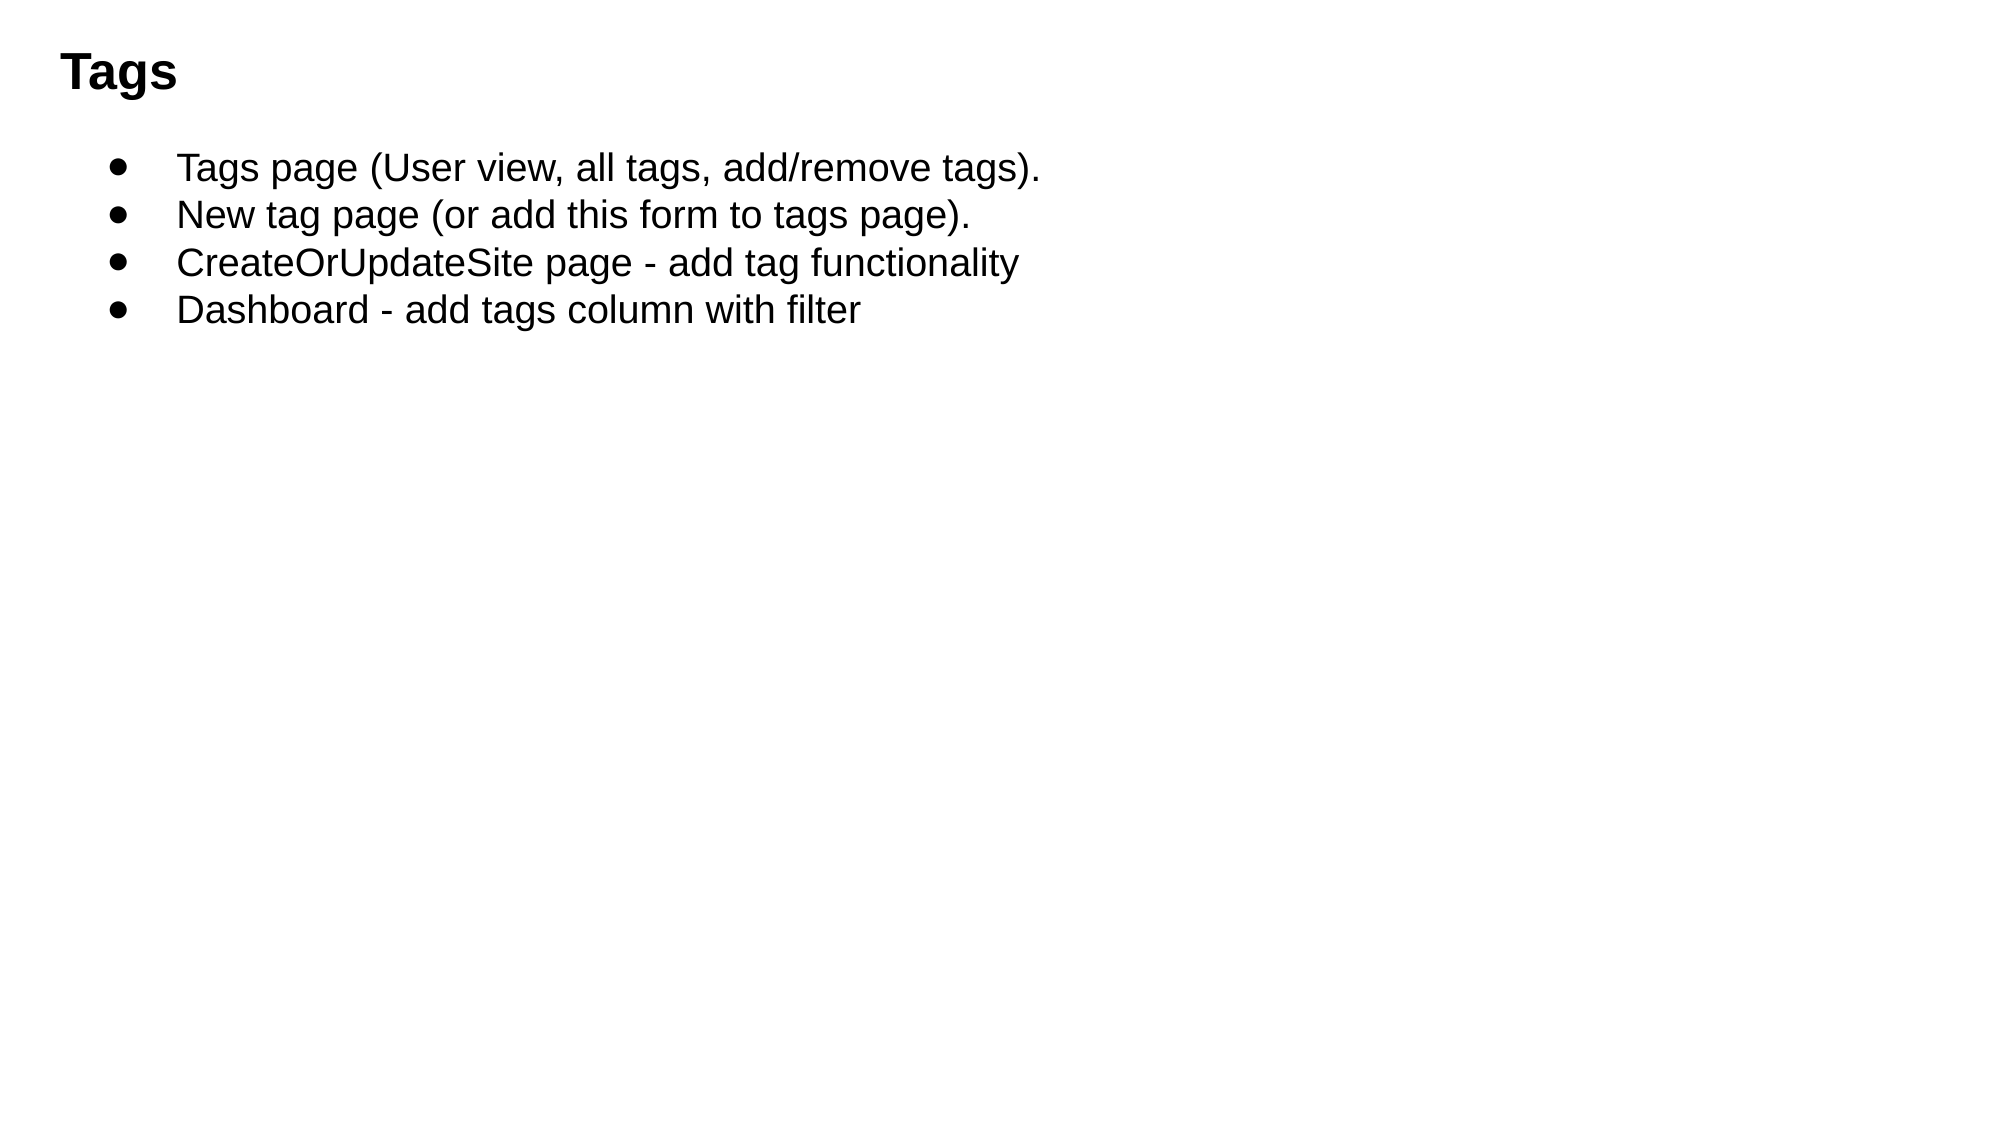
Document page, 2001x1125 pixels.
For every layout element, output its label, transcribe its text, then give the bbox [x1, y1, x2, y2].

text_box Tags [40, 17, 467, 120]
text_box Tags page (User view, all tags, add/remove tags). New tag page (or add this form to tags page). CreateOrUpdateSite page - add tag functionality Dashboard - add tags column with filter [56, 121, 1604, 352]
